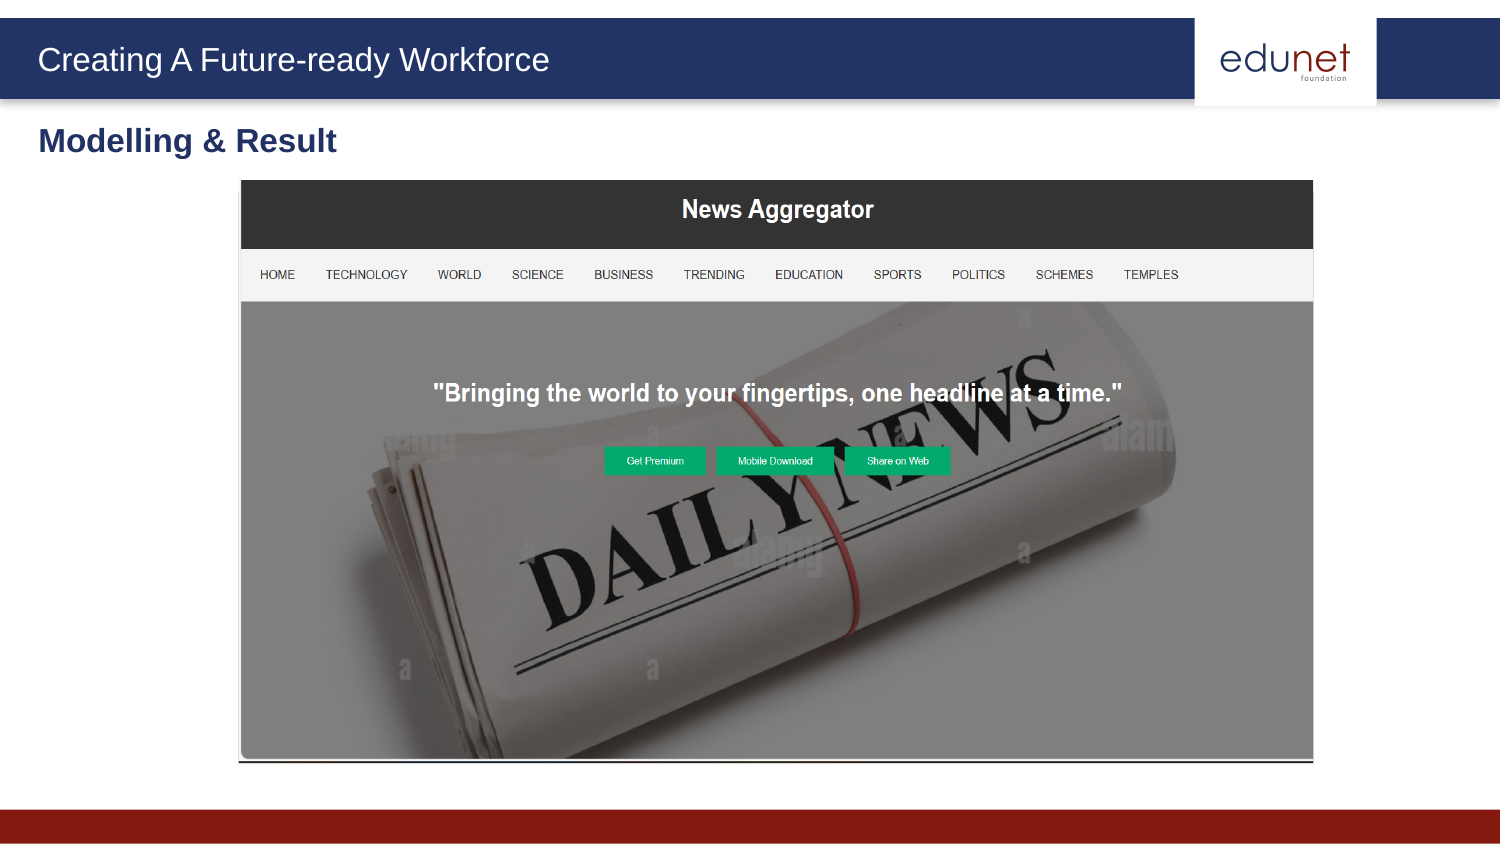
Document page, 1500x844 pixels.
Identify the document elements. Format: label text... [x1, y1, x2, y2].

picture [1215, 38, 1356, 86]
text_box Modelling & Result [23, 112, 750, 167]
picture [238, 180, 1314, 764]
